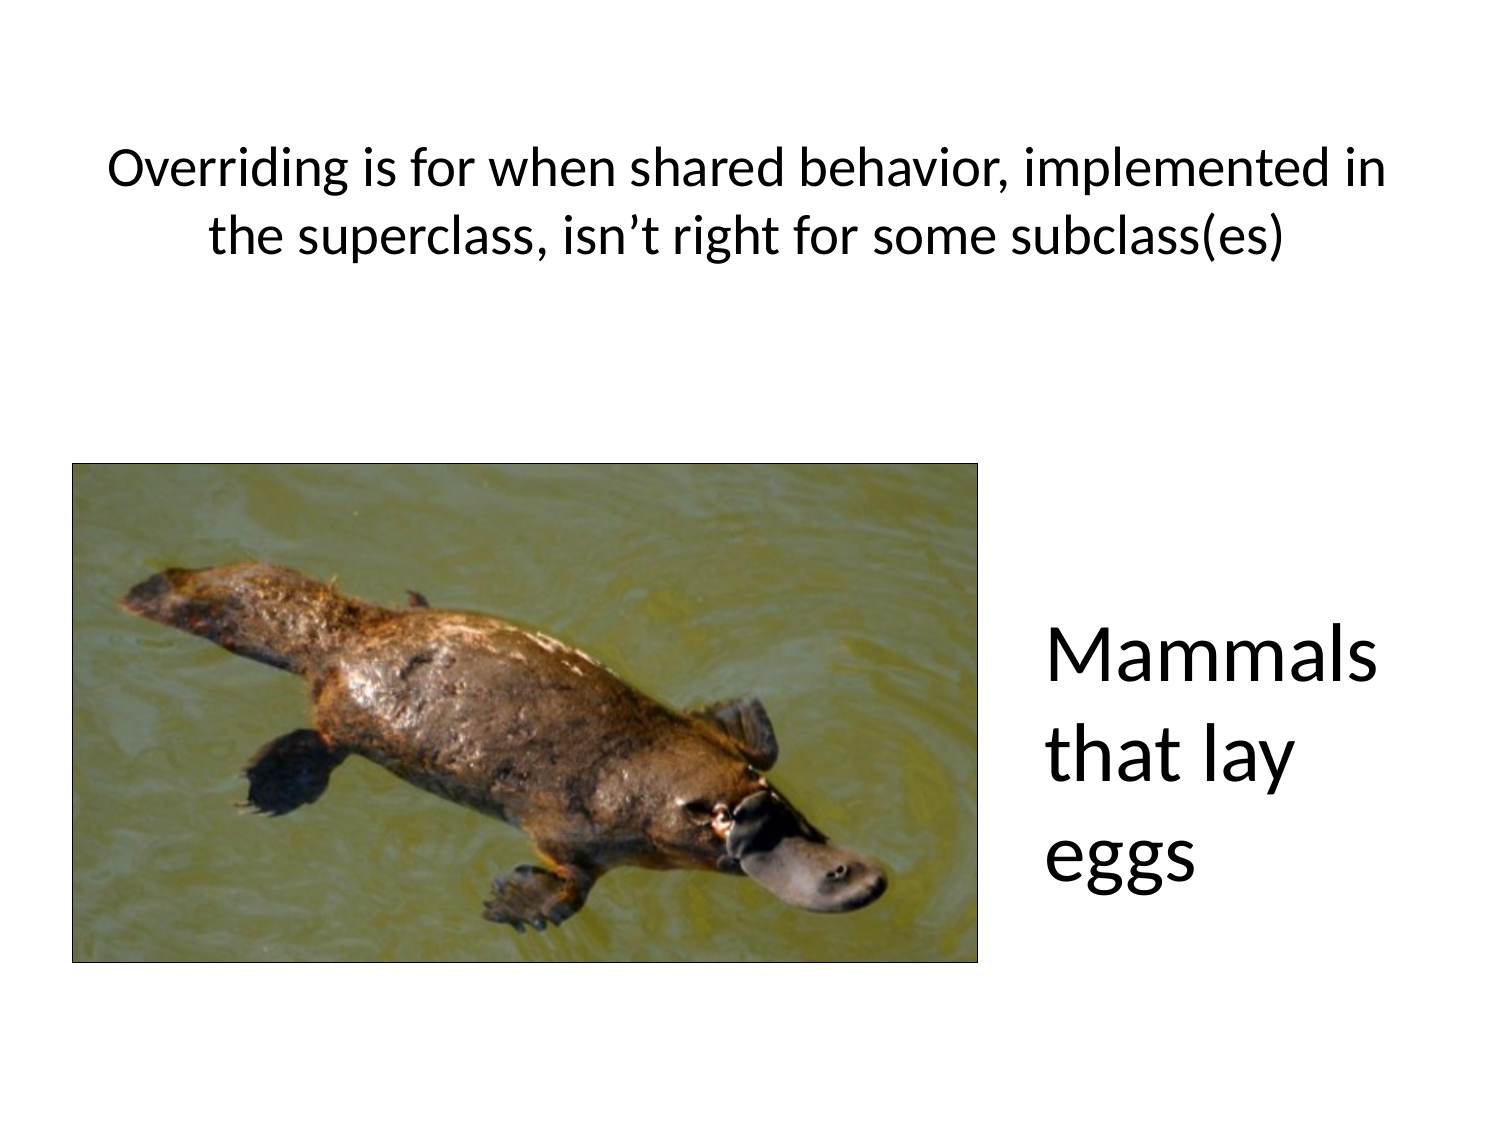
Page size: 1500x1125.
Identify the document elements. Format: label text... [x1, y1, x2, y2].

text_box Mammals that lay eggs [1029, 590, 1461, 906]
picture [72, 462, 979, 963]
title Overriding is for when shared behavior, implemented in the superclass, isn’t right for some subclass(es) [72, 103, 1423, 292]
